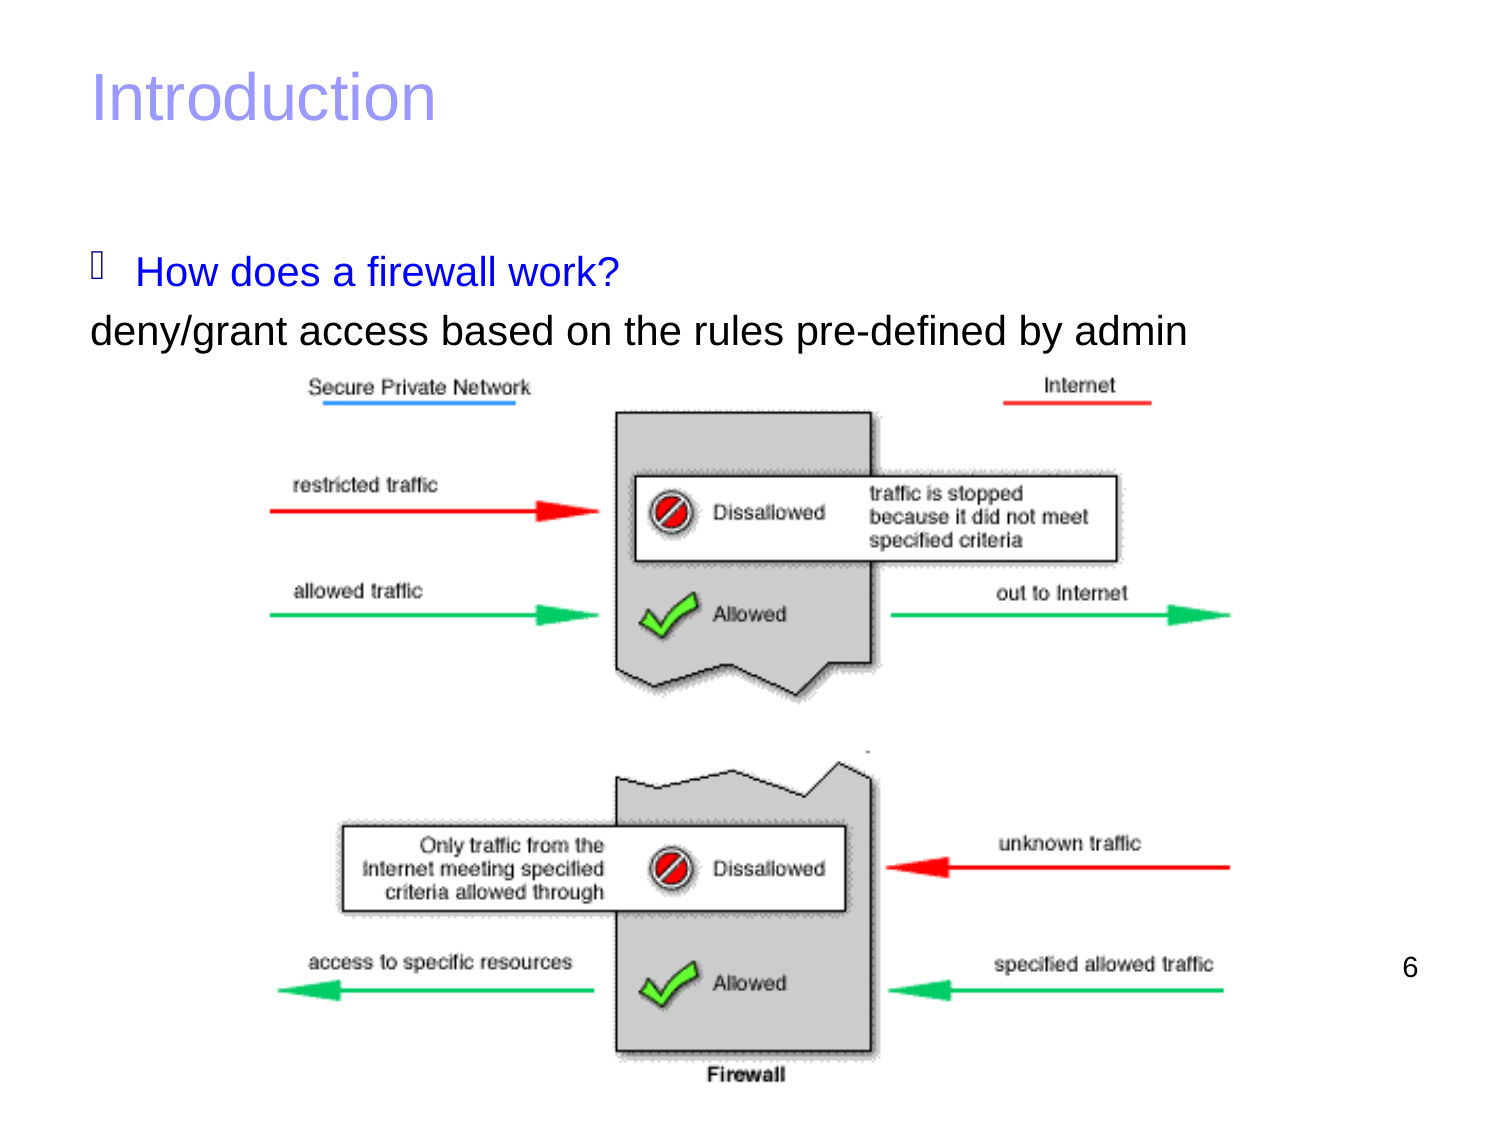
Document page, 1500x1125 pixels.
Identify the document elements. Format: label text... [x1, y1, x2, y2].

picture [262, 374, 1256, 1096]
title Introduction [74, 0, 1301, 188]
list How does a firewall work? deny/grant access based on the rules pre-defined by admin [74, 237, 1388, 988]
slide_number 6 [1333, 940, 1434, 1027]
